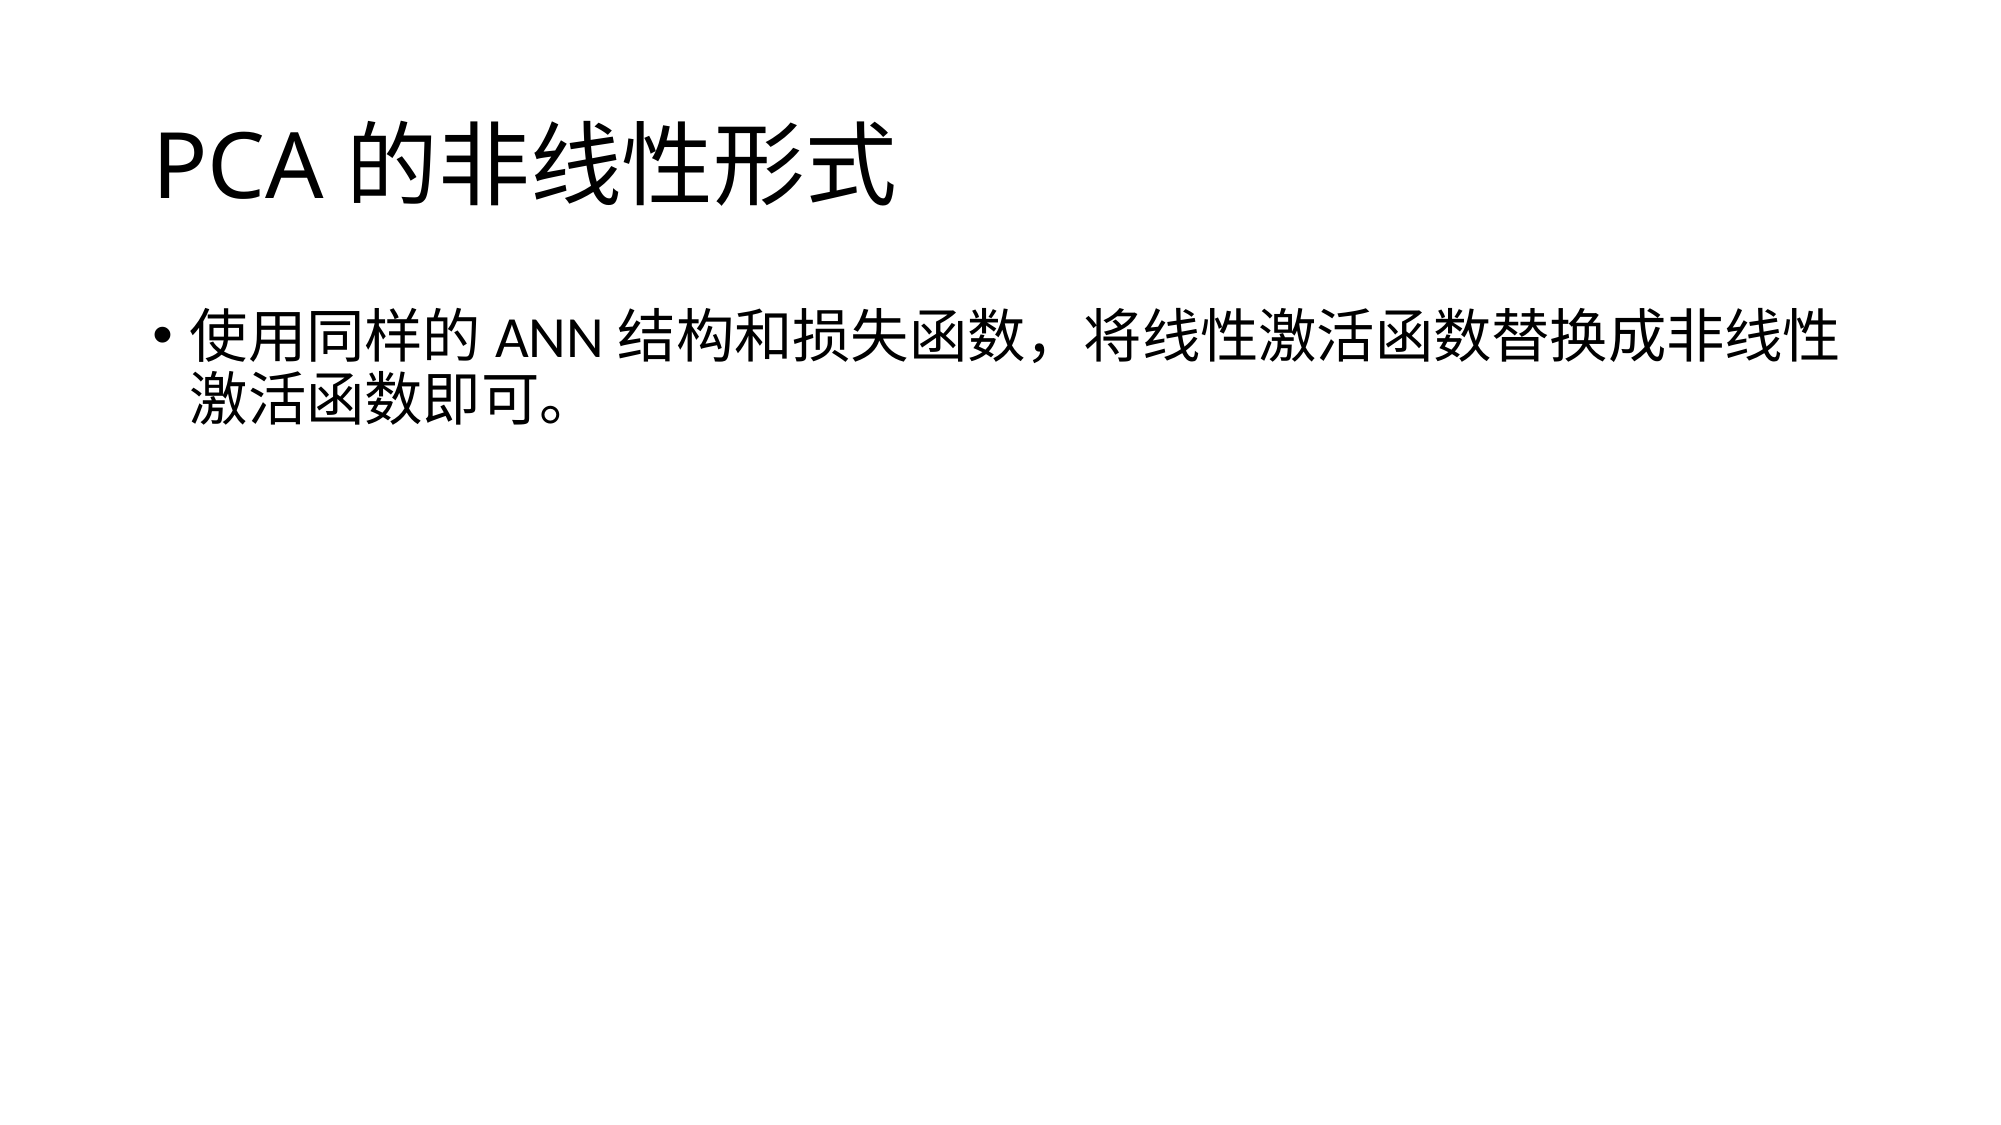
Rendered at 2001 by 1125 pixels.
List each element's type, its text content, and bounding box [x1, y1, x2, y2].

title PCA的非线性形式 [137, 59, 1863, 278]
list 使用同样的ANN结构和损失函数，将线性激活函数替换成非线性激活函数即可。 [137, 299, 1863, 1014]
